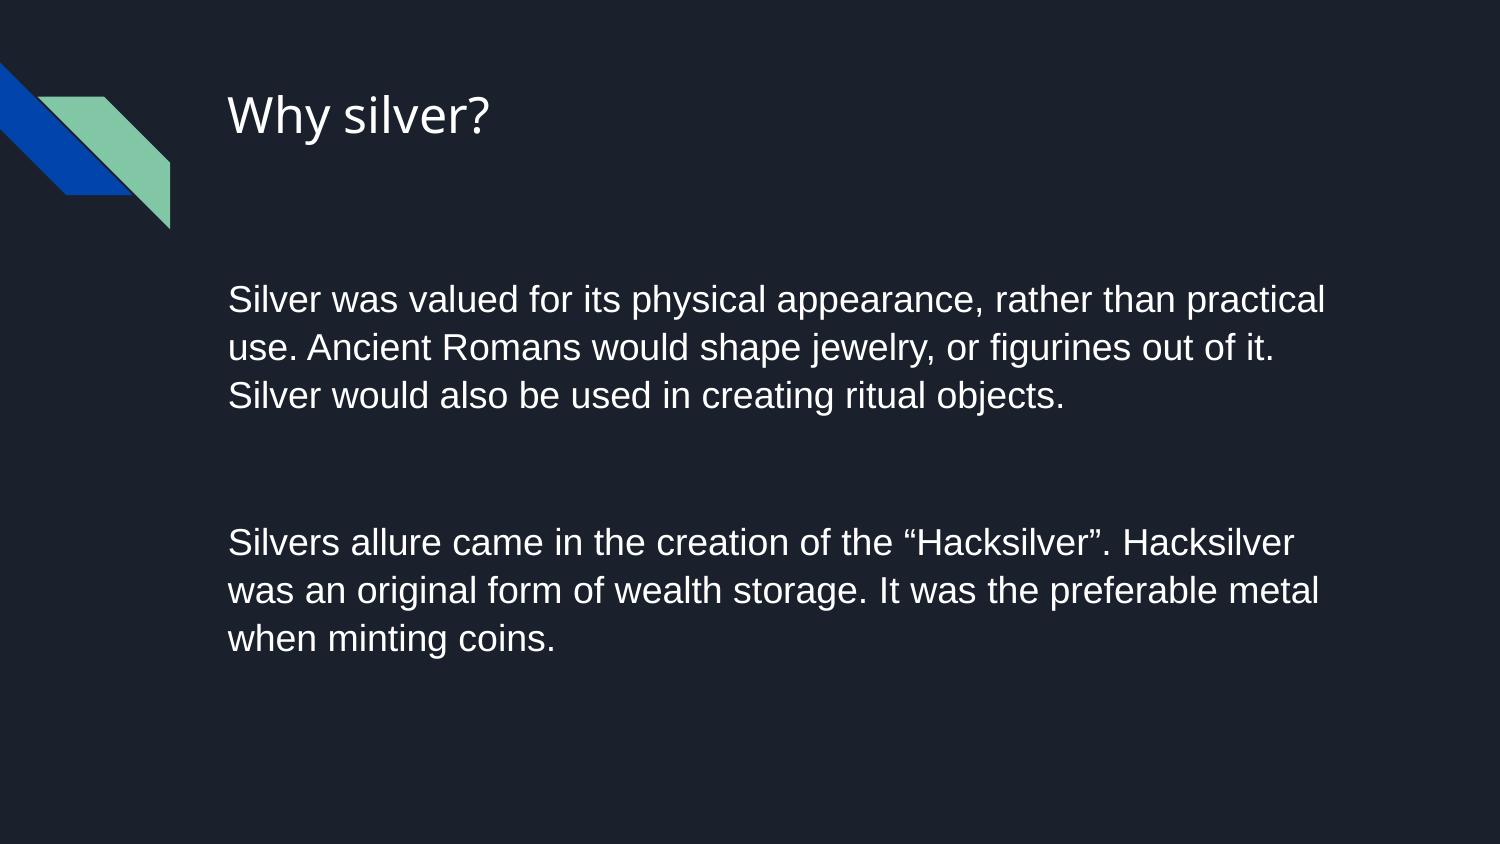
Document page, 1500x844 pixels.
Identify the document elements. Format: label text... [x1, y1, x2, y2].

title Why silver? [212, 64, 1368, 215]
list Silver was valued for its physical appearance, rather than practical use. Ancient Romans would shape jewelry, or figurines out of it. Silver would also be used in creating ritual objects. Silvers allure came in the creation of the “Hacksilver”. Hacksilver was an original form of wealth storage. It was the preferable metal when minting coins. [212, 257, 1368, 735]
